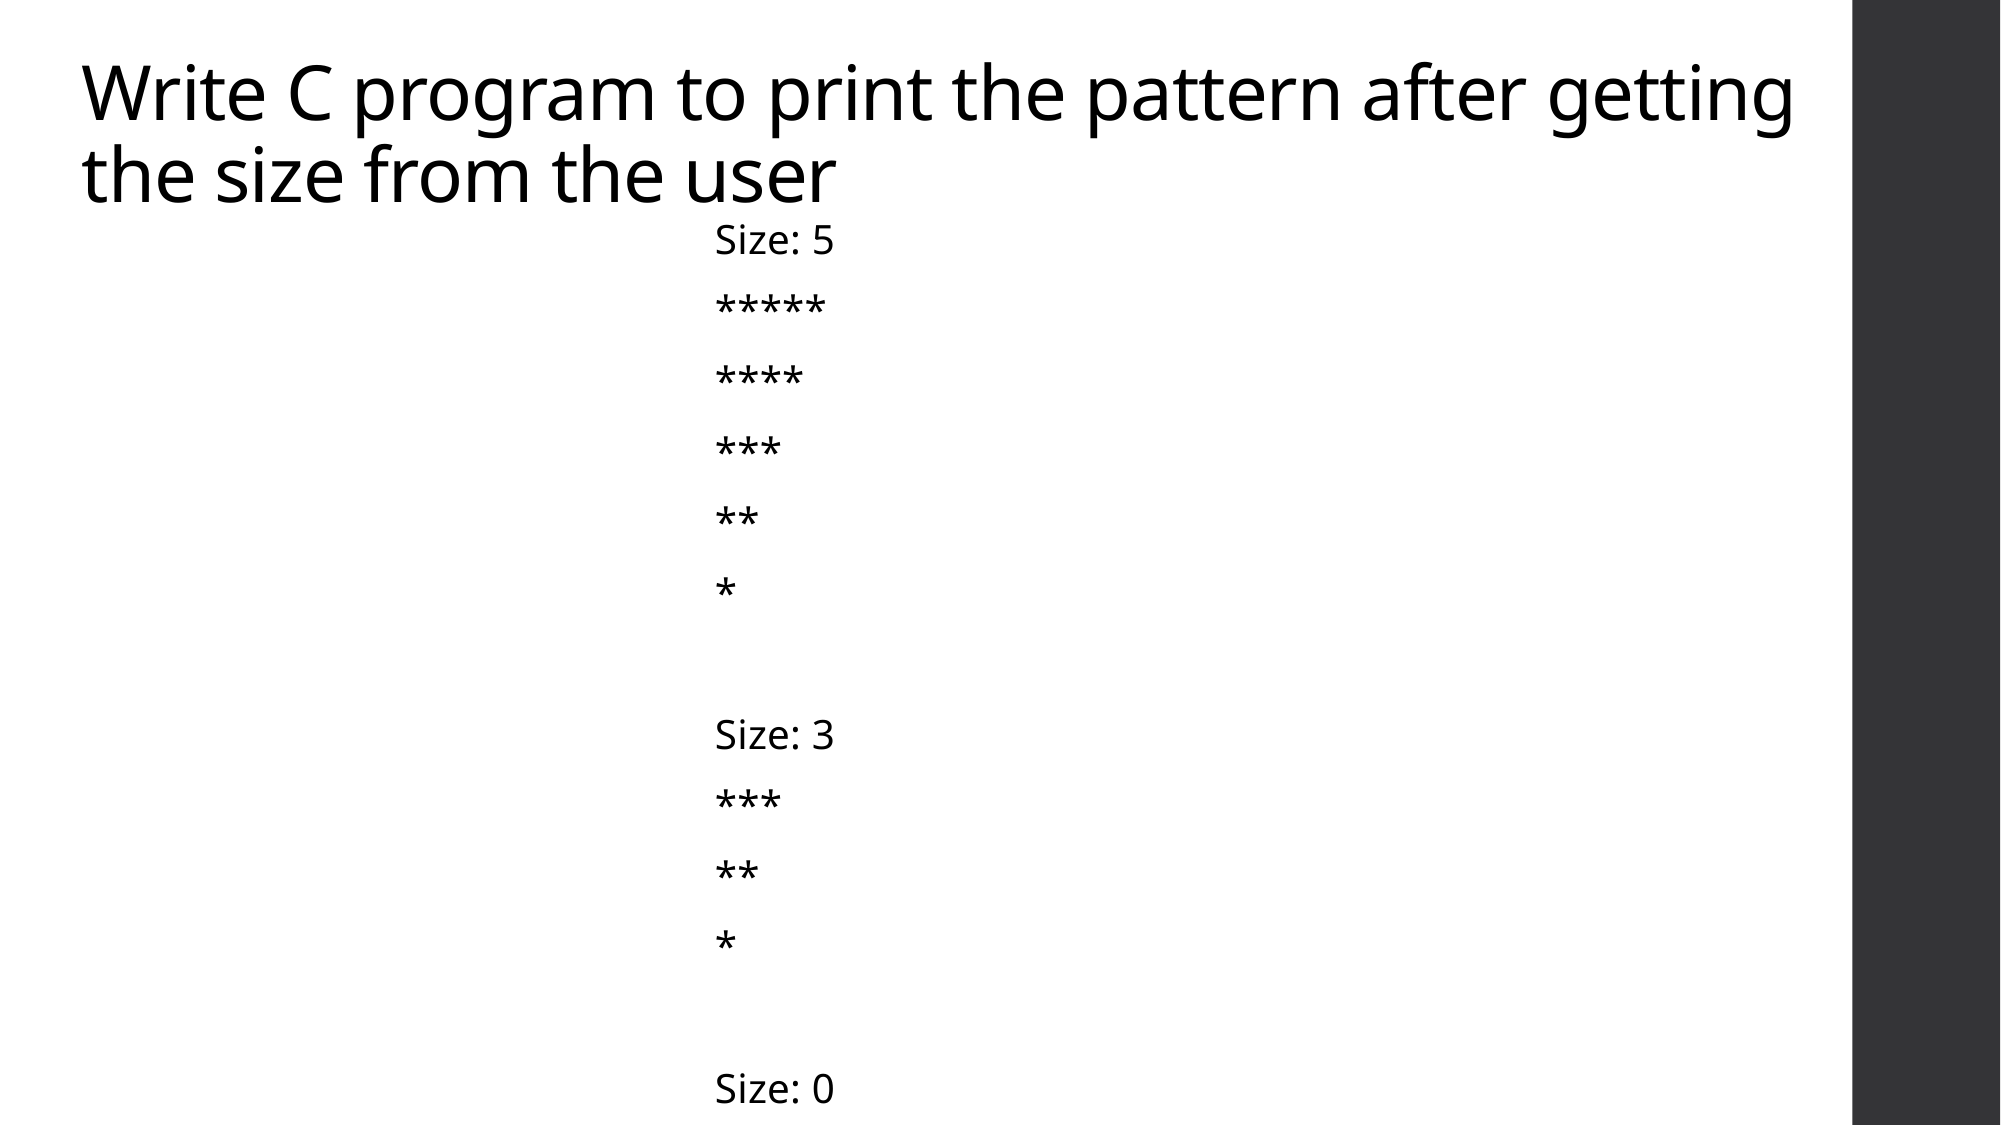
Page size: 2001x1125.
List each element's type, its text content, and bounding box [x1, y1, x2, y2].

title Write C program to print the pattern after getting the size from the user [66, 45, 1900, 400]
list Size: 5 ***** **** *** ** * Size: 3 *** ** * Size: 0 [699, 400, 1317, 1125]
